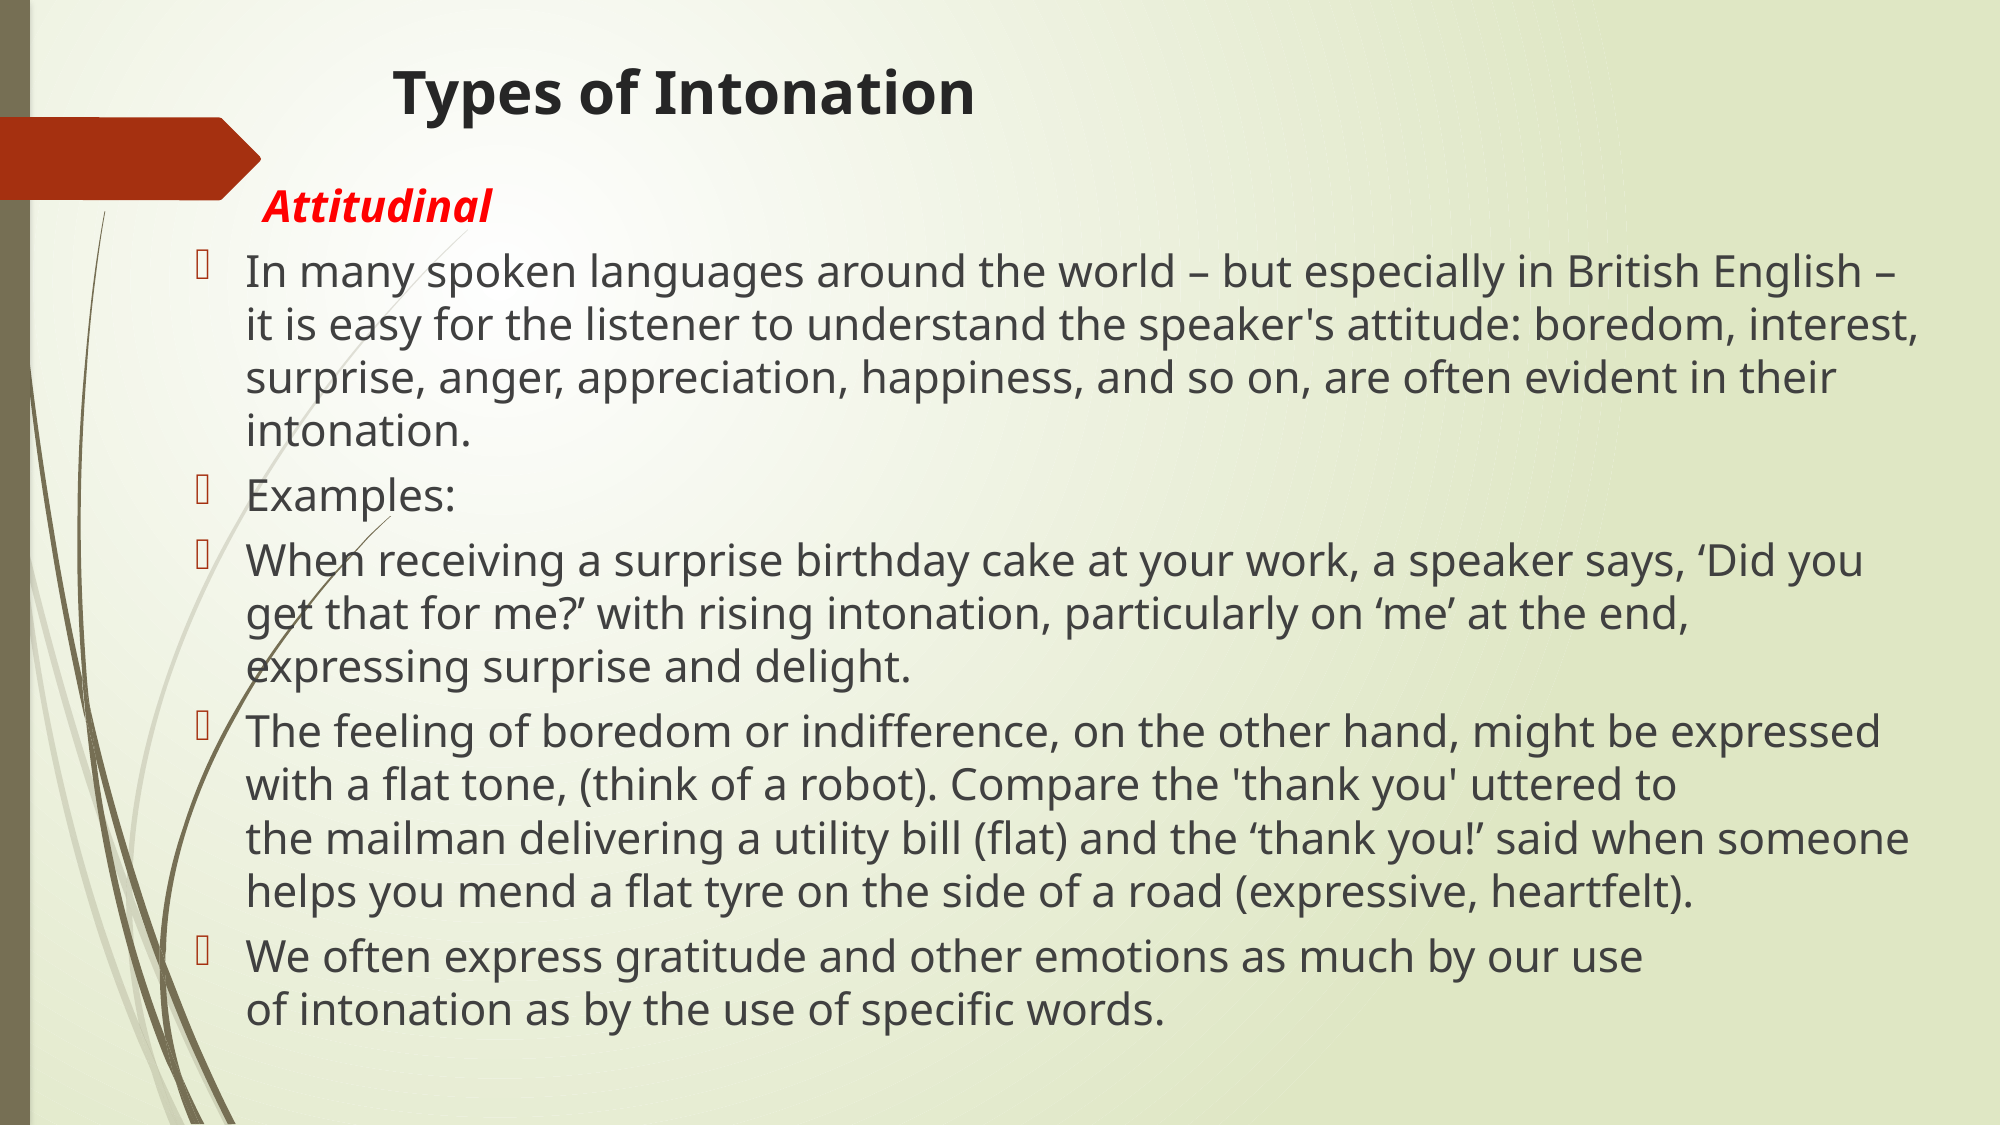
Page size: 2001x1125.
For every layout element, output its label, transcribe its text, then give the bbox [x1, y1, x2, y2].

list Attitudinal In many spoken languages around the world – but especially in British English – it is easy for the listener to understand the speaker's attitude: boredom, interest, surprise, anger, appreciation, happiness, and so on, are often evident in their intonation. Examples: When receiving a surprise birthday cake at your work, a speaker says, ‘Did you get that for me?’ with rising intonation, particularly on ‘me’ at the end, expressing surprise and delight. The feeling of boredom or indifference, on the other hand, might be expressed with a flat tone, (think of a robot). Compare the 'thank you' uttered to the mailman delivering a utility bill (flat) and the ‘thank you!’ said when someone helps you mend a flat tyre on the side of a road (expressive, heartfelt). We often express gratitude and other emotions as much by our use of intonation as by the use of specific words. [180, 170, 1939, 1105]
title Types of Intonation [377, 47, 1830, 134]
